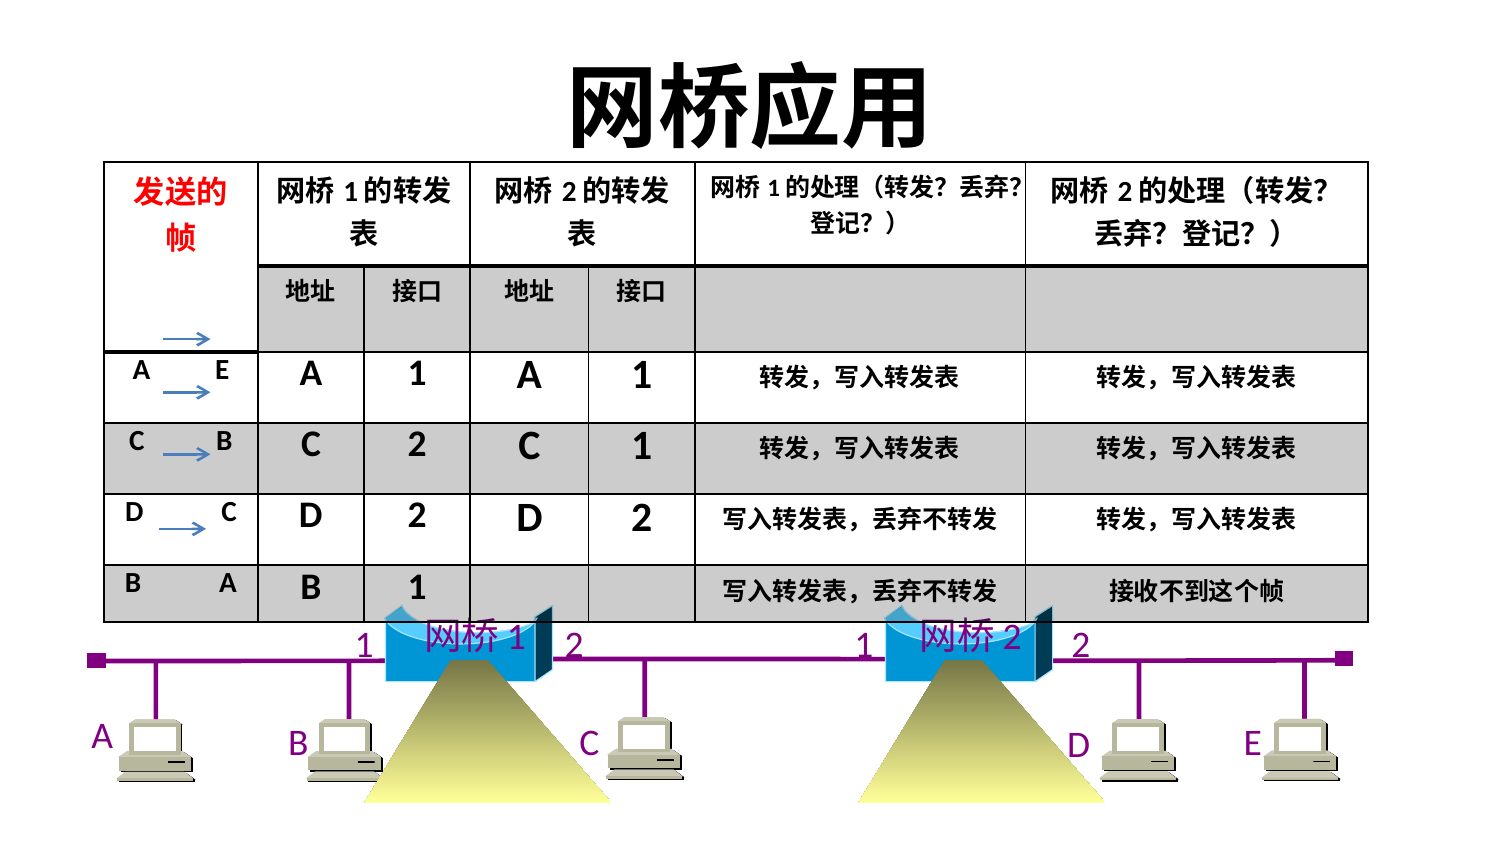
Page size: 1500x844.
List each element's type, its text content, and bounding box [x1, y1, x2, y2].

table_cell 1 [589, 424, 694, 493]
table_cell [589, 566, 694, 597]
table_cell 1 [365, 353, 469, 422]
title 网桥应用 [75, 33, 1425, 175]
table_cell 2 [589, 495, 694, 564]
table_cell 接口 [365, 268, 469, 351]
table_cell 地址 [259, 268, 363, 351]
table_cell 1 [589, 353, 694, 422]
table_cell 1 [365, 566, 469, 597]
table_header 网桥2的转发表 [471, 163, 694, 264]
table_header 发送的帧 [105, 163, 257, 350]
table_cell 转发，写入转发表 [696, 353, 1025, 422]
table_cell D [471, 495, 588, 564]
table_cell 2 [365, 424, 469, 493]
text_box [76, 598, 1353, 803]
table_cell [1026, 268, 1367, 351]
table_cell 转发，写入转发表 [1026, 424, 1367, 493]
table_cell [471, 566, 588, 597]
table_cell C B [105, 424, 257, 493]
table_cell D C [105, 495, 257, 564]
table_cell A [471, 353, 588, 422]
table_cell 转发，写入转发表 [696, 424, 1025, 493]
table_header 网桥2的处理（转发？丢弃？登记？） [1026, 163, 1367, 264]
table_header 网桥1的处理（转发？丢弃？登记？） [696, 163, 1025, 264]
table_cell A [259, 353, 363, 422]
table_cell [696, 268, 1025, 351]
table_cell 地址 [471, 268, 588, 351]
table_cell 2 [365, 495, 469, 564]
table_cell 接口 [589, 268, 694, 351]
table_cell 转发，写入转发表 [1026, 353, 1367, 422]
table_cell 写入转发表，丢弃不转发 [696, 566, 1025, 597]
table_cell 写入转发表，丢弃不转发 [696, 495, 1025, 564]
table_header 网桥1的转发表 [259, 163, 469, 264]
table_cell 接收不到这个帧 [1026, 566, 1367, 621]
table_cell C [471, 424, 588, 493]
table_cell B A [105, 566, 257, 597]
table_cell 转发，写入转发表 [1026, 495, 1367, 564]
table_cell A E [105, 354, 257, 422]
table_cell B [259, 566, 363, 597]
table_cell D [259, 495, 363, 564]
table_cell C [259, 424, 363, 493]
